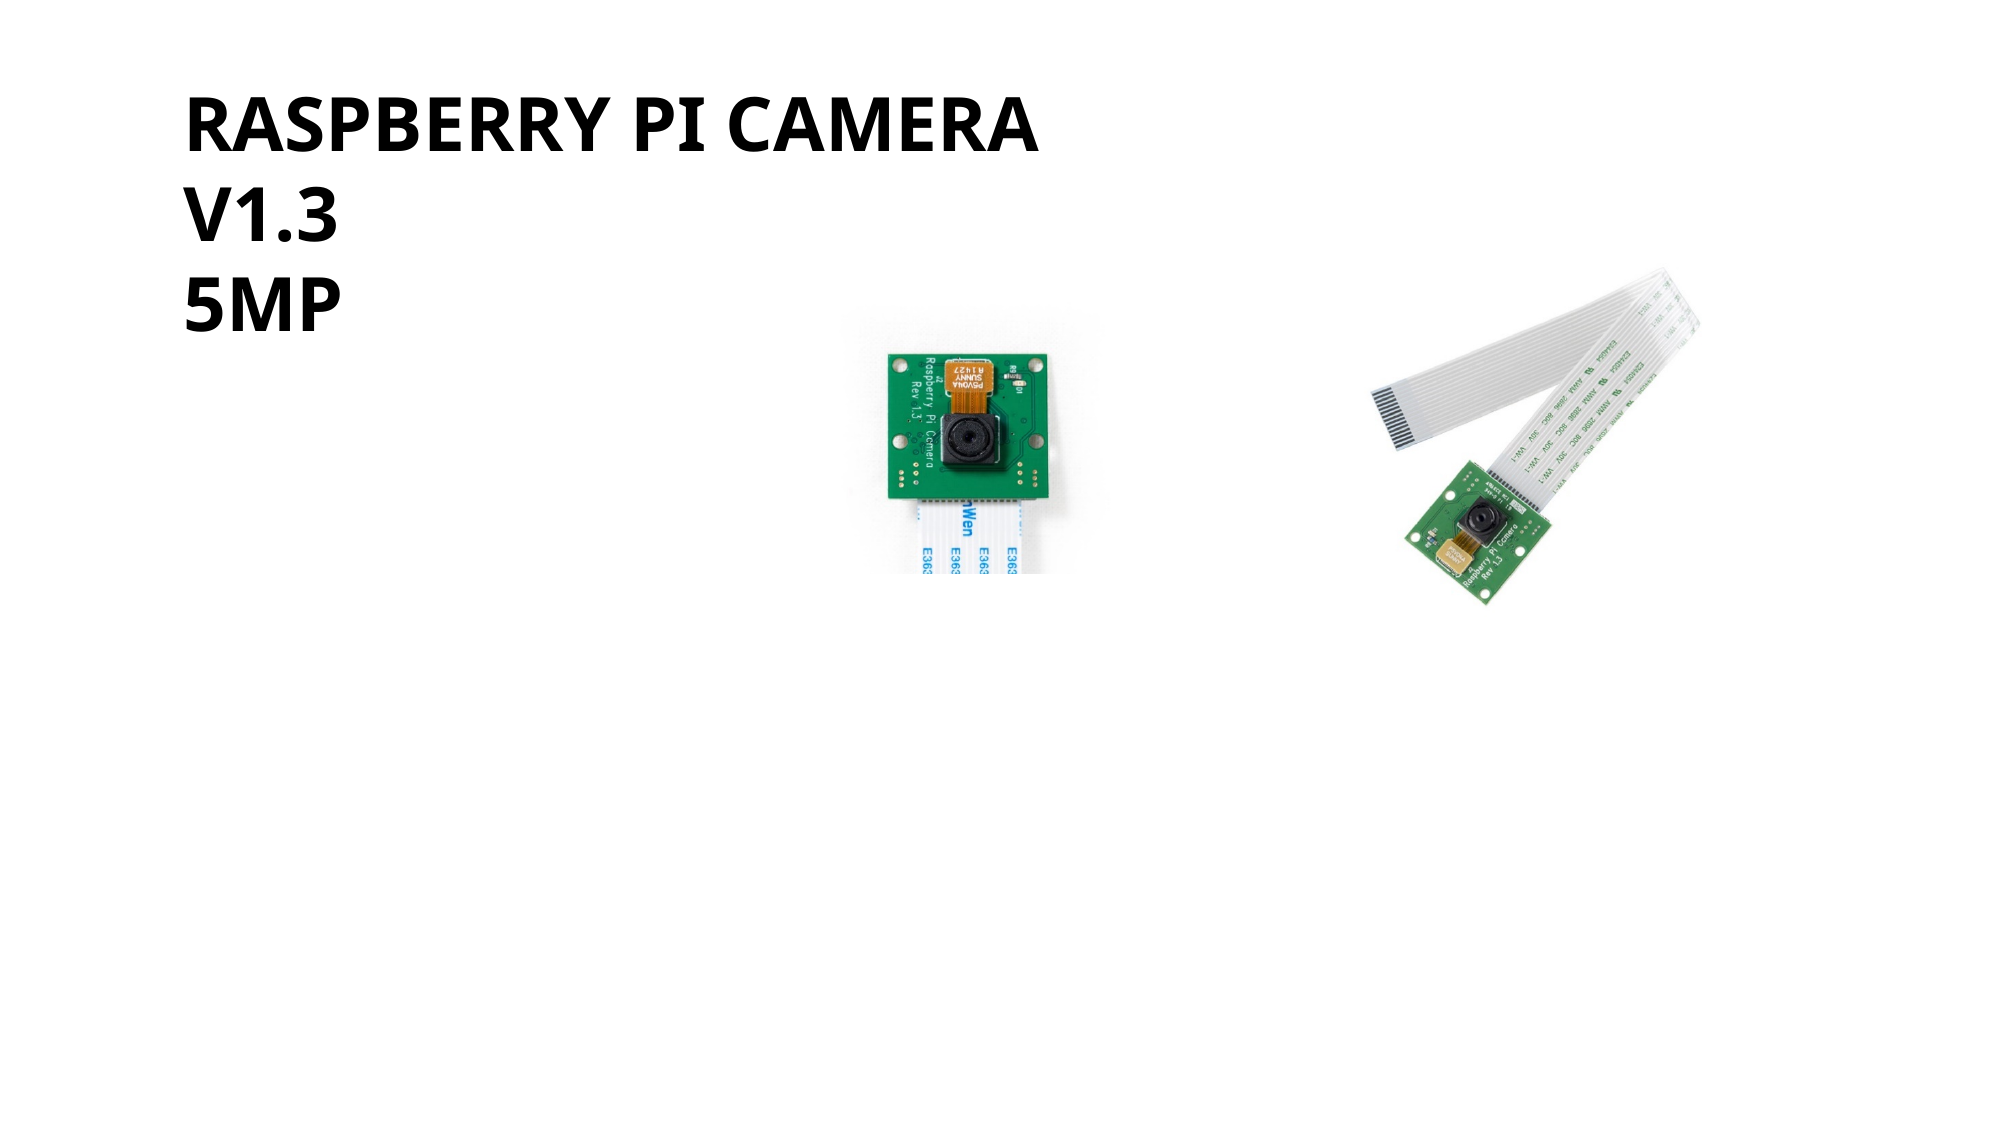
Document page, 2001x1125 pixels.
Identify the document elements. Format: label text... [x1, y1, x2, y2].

picture [1353, 257, 1714, 618]
picture [826, 300, 1113, 574]
text_box RASPBERRY PI CAMERA V1.3 5MP [168, 69, 1169, 354]
